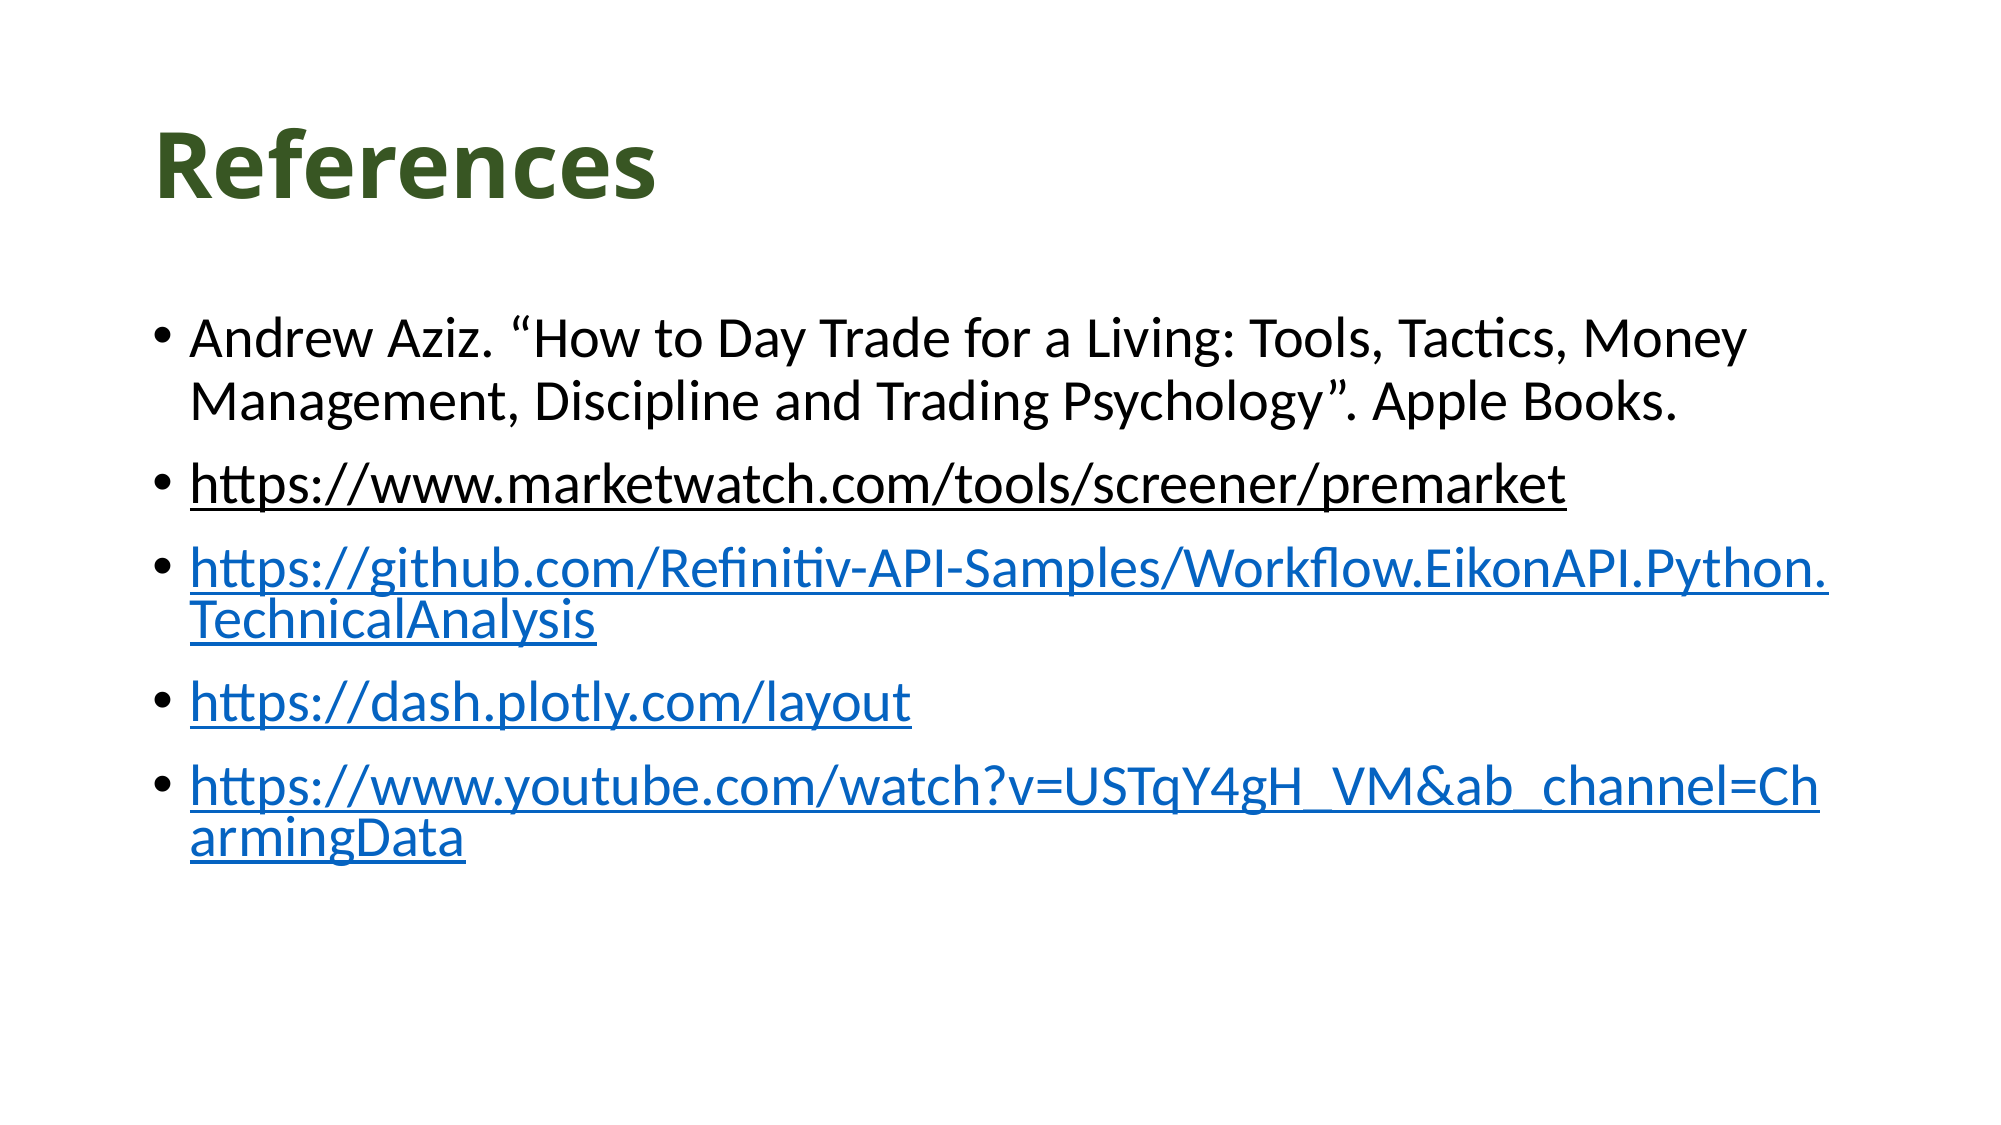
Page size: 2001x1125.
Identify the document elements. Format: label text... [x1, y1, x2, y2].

title References [137, 59, 1863, 278]
list Andrew Aziz. “How to Day Trade for a Living: Tools, Tactics, Money Management, Discipline and Trading Psychology”. Apple Books. https://www.marketwatch.com/tools/screener/premarket https://github.com/Refinitiv-API-Samples/Workflow.EikonAPI.Python.TechnicalAnalysis https://dash.plotly.com/layout https://www.youtube.com/watch?v=USTqY4gH_VM&ab_channel=CharmingData [137, 299, 1863, 1014]
